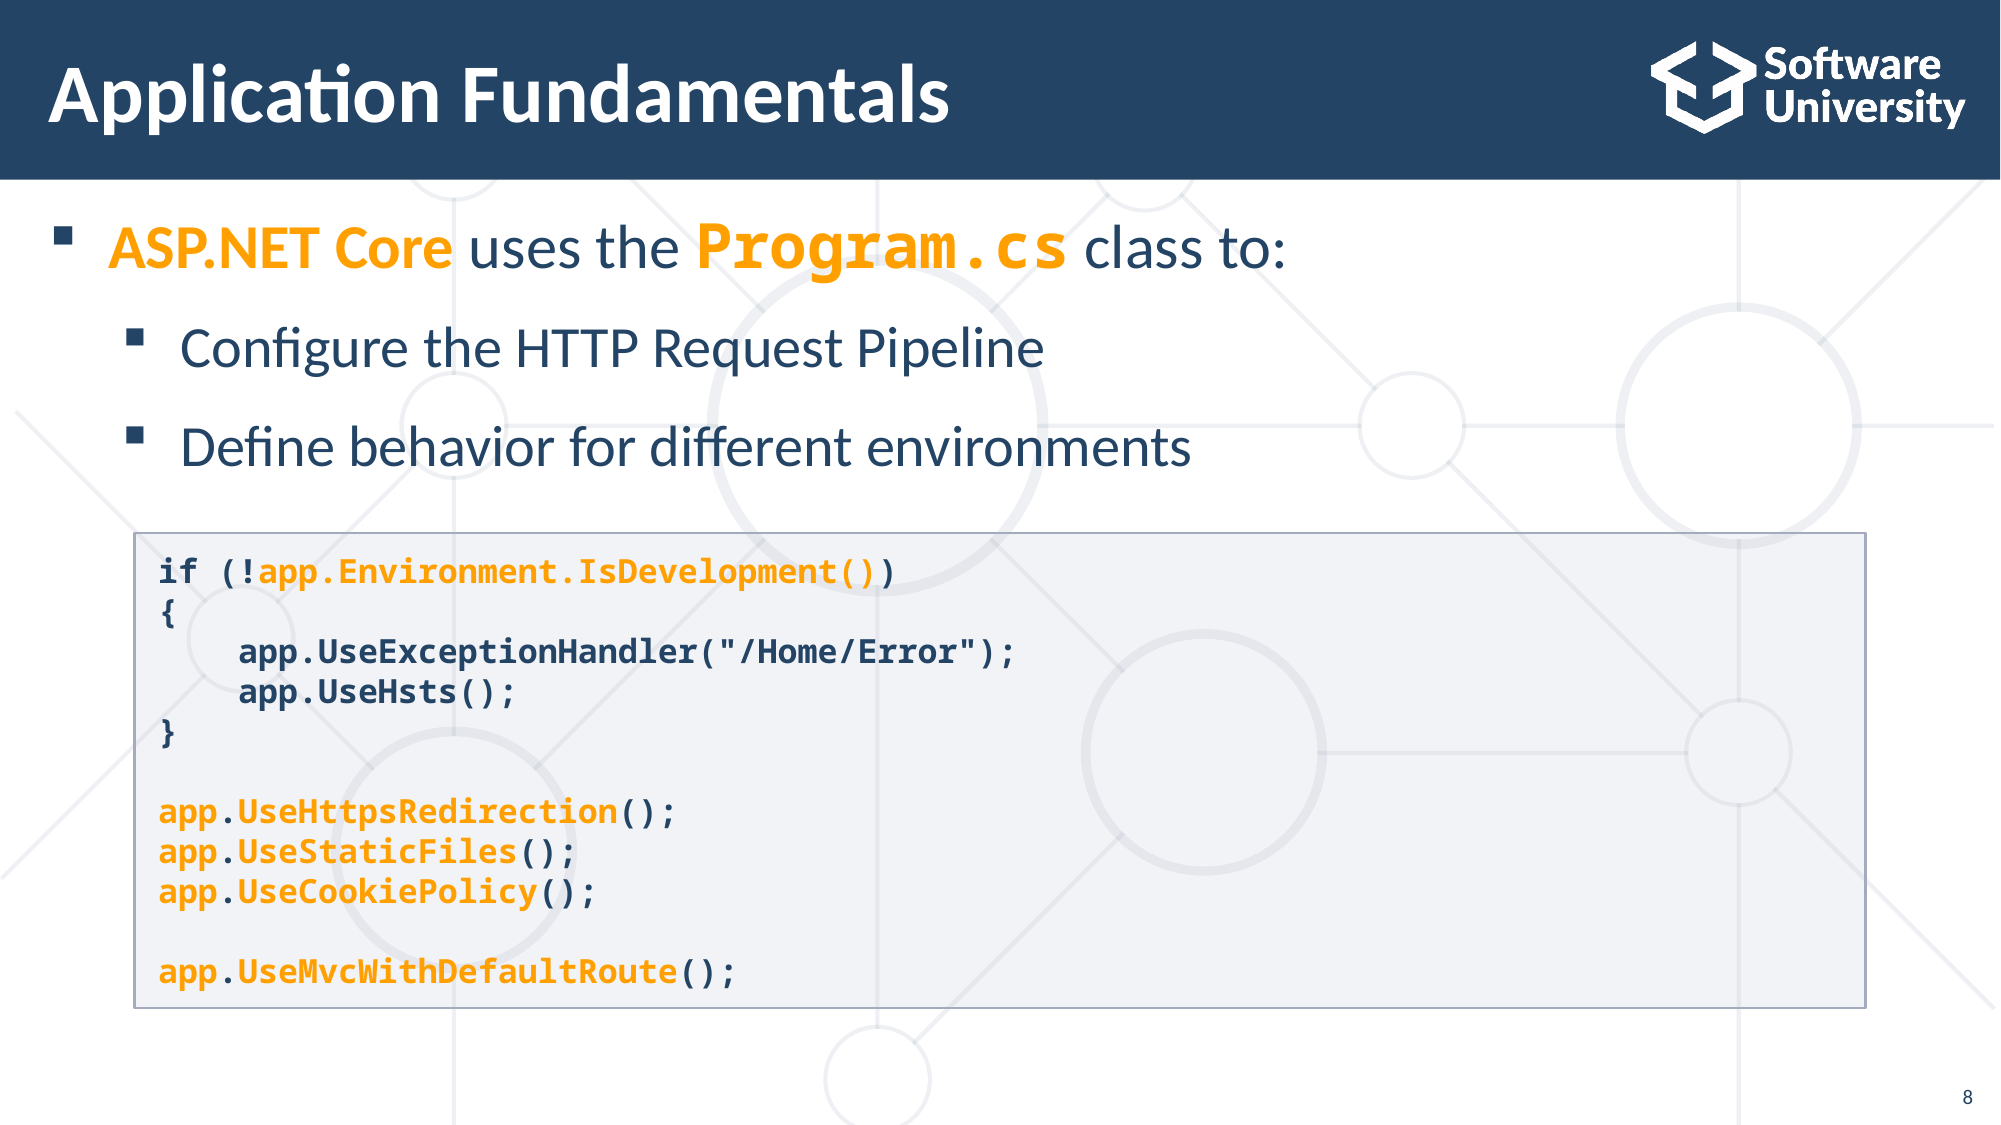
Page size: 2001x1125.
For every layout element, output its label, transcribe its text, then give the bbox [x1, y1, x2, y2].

picture [1651, 41, 1966, 134]
title Application Fundamentals [31, 16, 1625, 162]
text_box if (!app.Environment.IsDevelopment()) { app.UseExceptionHandler("/Home/Error"); app.UseHsts(); } app.UseHttpsRedirection(); app.UseStaticFiles(); app.UseCookiePolicy(); app.UseMvcWithDefaultRoute(); [134, 533, 1866, 1008]
list ASP.NET Core uses the Program.cs class to: Configure the HTTP Request Pipeline Define behavior for different environments [31, 196, 2000, 531]
slide_number 8 [1927, 1067, 1989, 1117]
